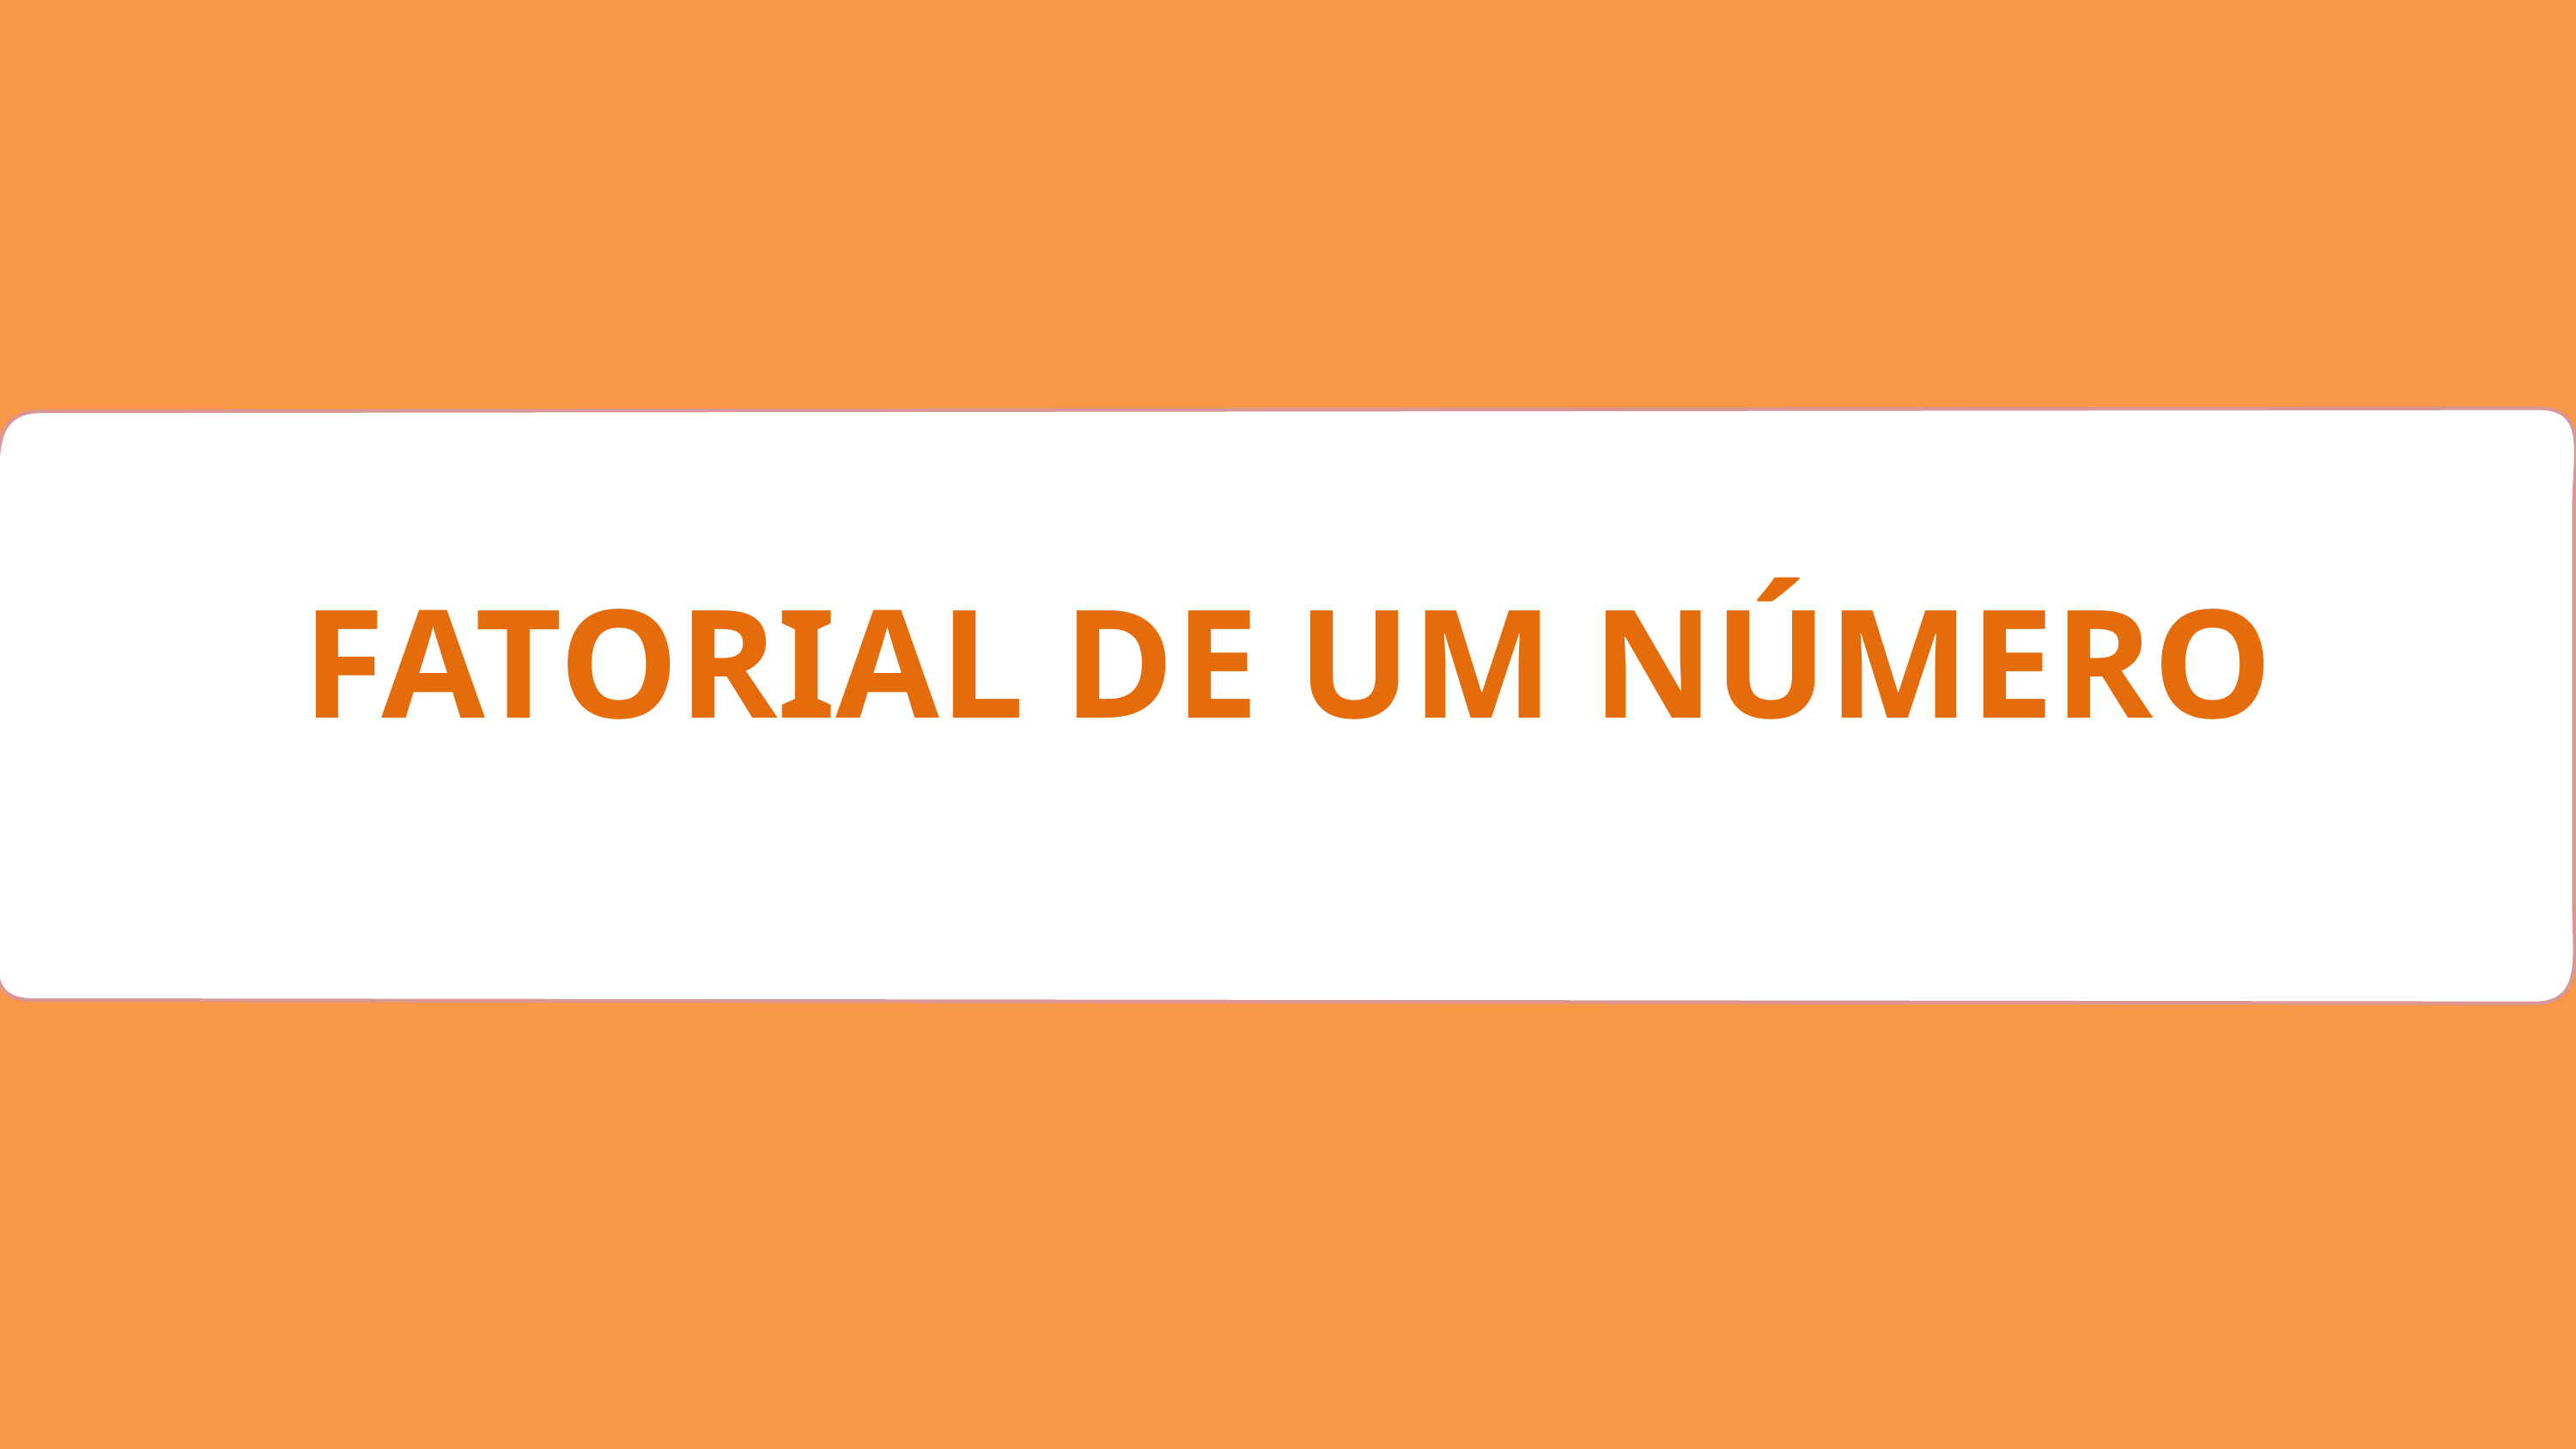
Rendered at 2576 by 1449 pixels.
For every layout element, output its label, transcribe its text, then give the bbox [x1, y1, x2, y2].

text_box FATORIAL DE UM NÚMERO [0, 585, 2576, 749]
text_box [0, 749, 2576, 1005]
text_box [0, 406, 2576, 585]
